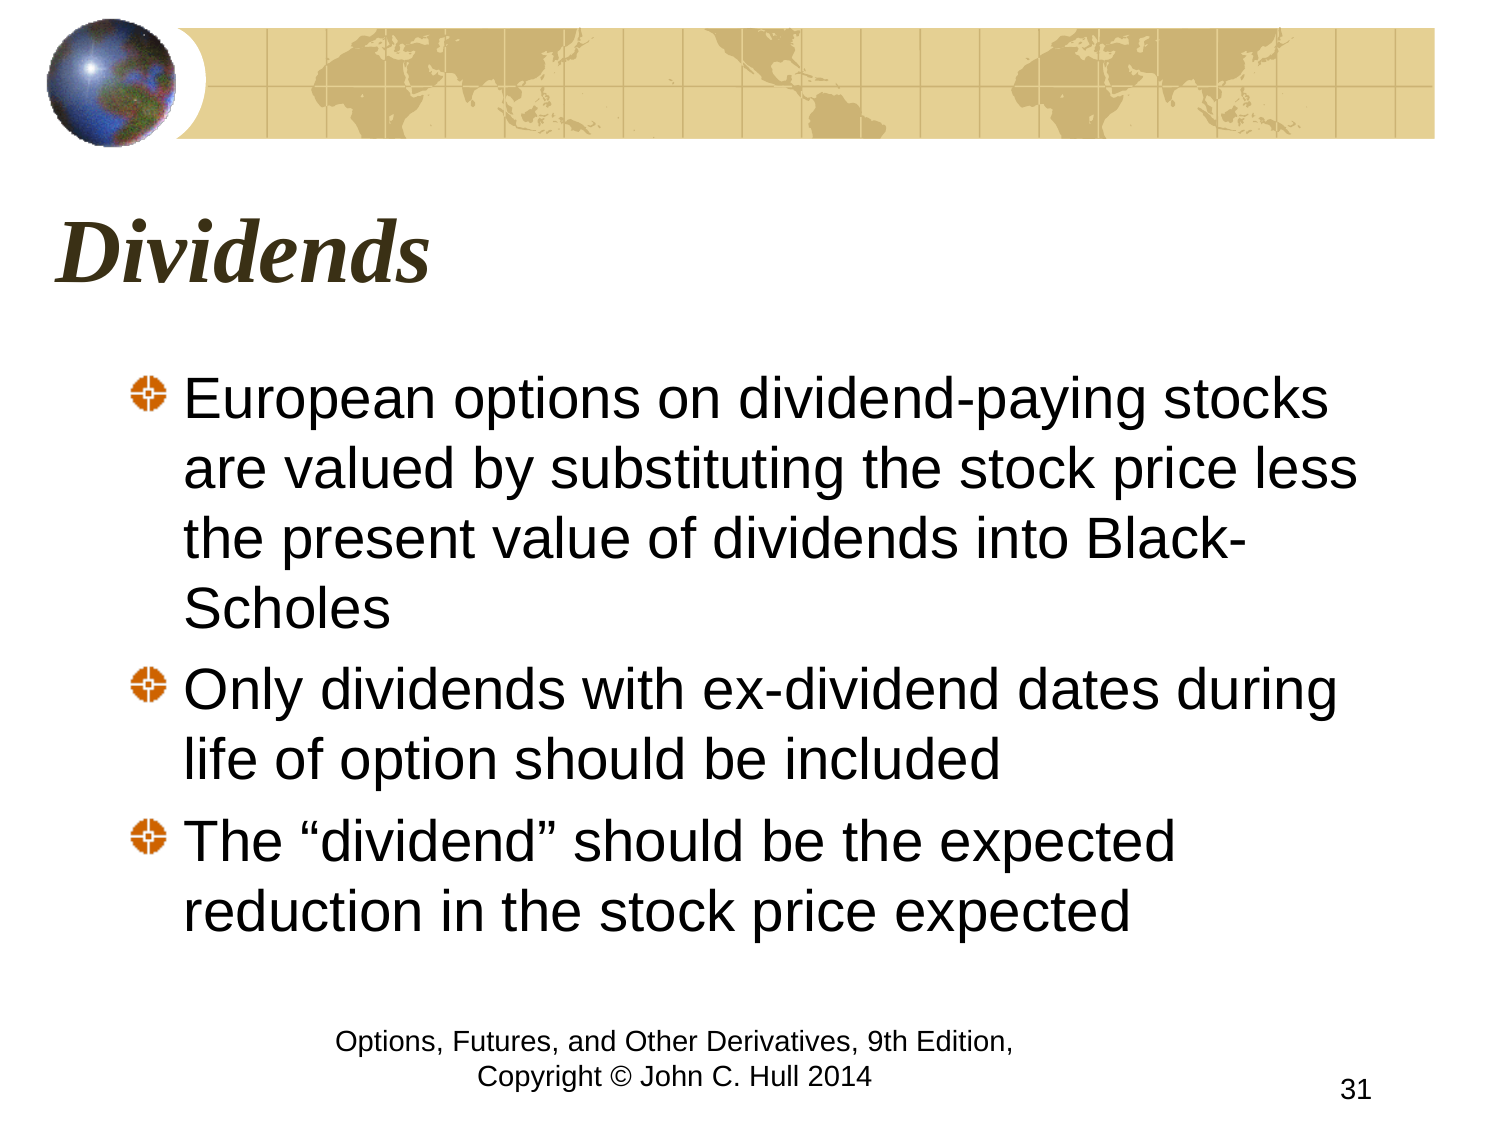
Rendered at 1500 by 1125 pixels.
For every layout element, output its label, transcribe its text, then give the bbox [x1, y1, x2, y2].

picture [42, 14, 190, 151]
slide_number 31 [1074, 1037, 1388, 1113]
footer Options, Futures, and Other Derivatives, 9th Edition, Copyright © John C. Hull 2014 [262, 1024, 1088, 1101]
title Dividends [40, 152, 1316, 341]
list European options on dividend-paying stocks are valued by substituting the stock price less the present value of dividends into Black-Scholes Only dividends with ex-dividend dates during life of option should be included The “dividend” should be the expected reduction in the stock price expected [112, 352, 1388, 1028]
picture [127, 817, 169, 859]
picture [127, 665, 169, 707]
picture [127, 374, 169, 416]
